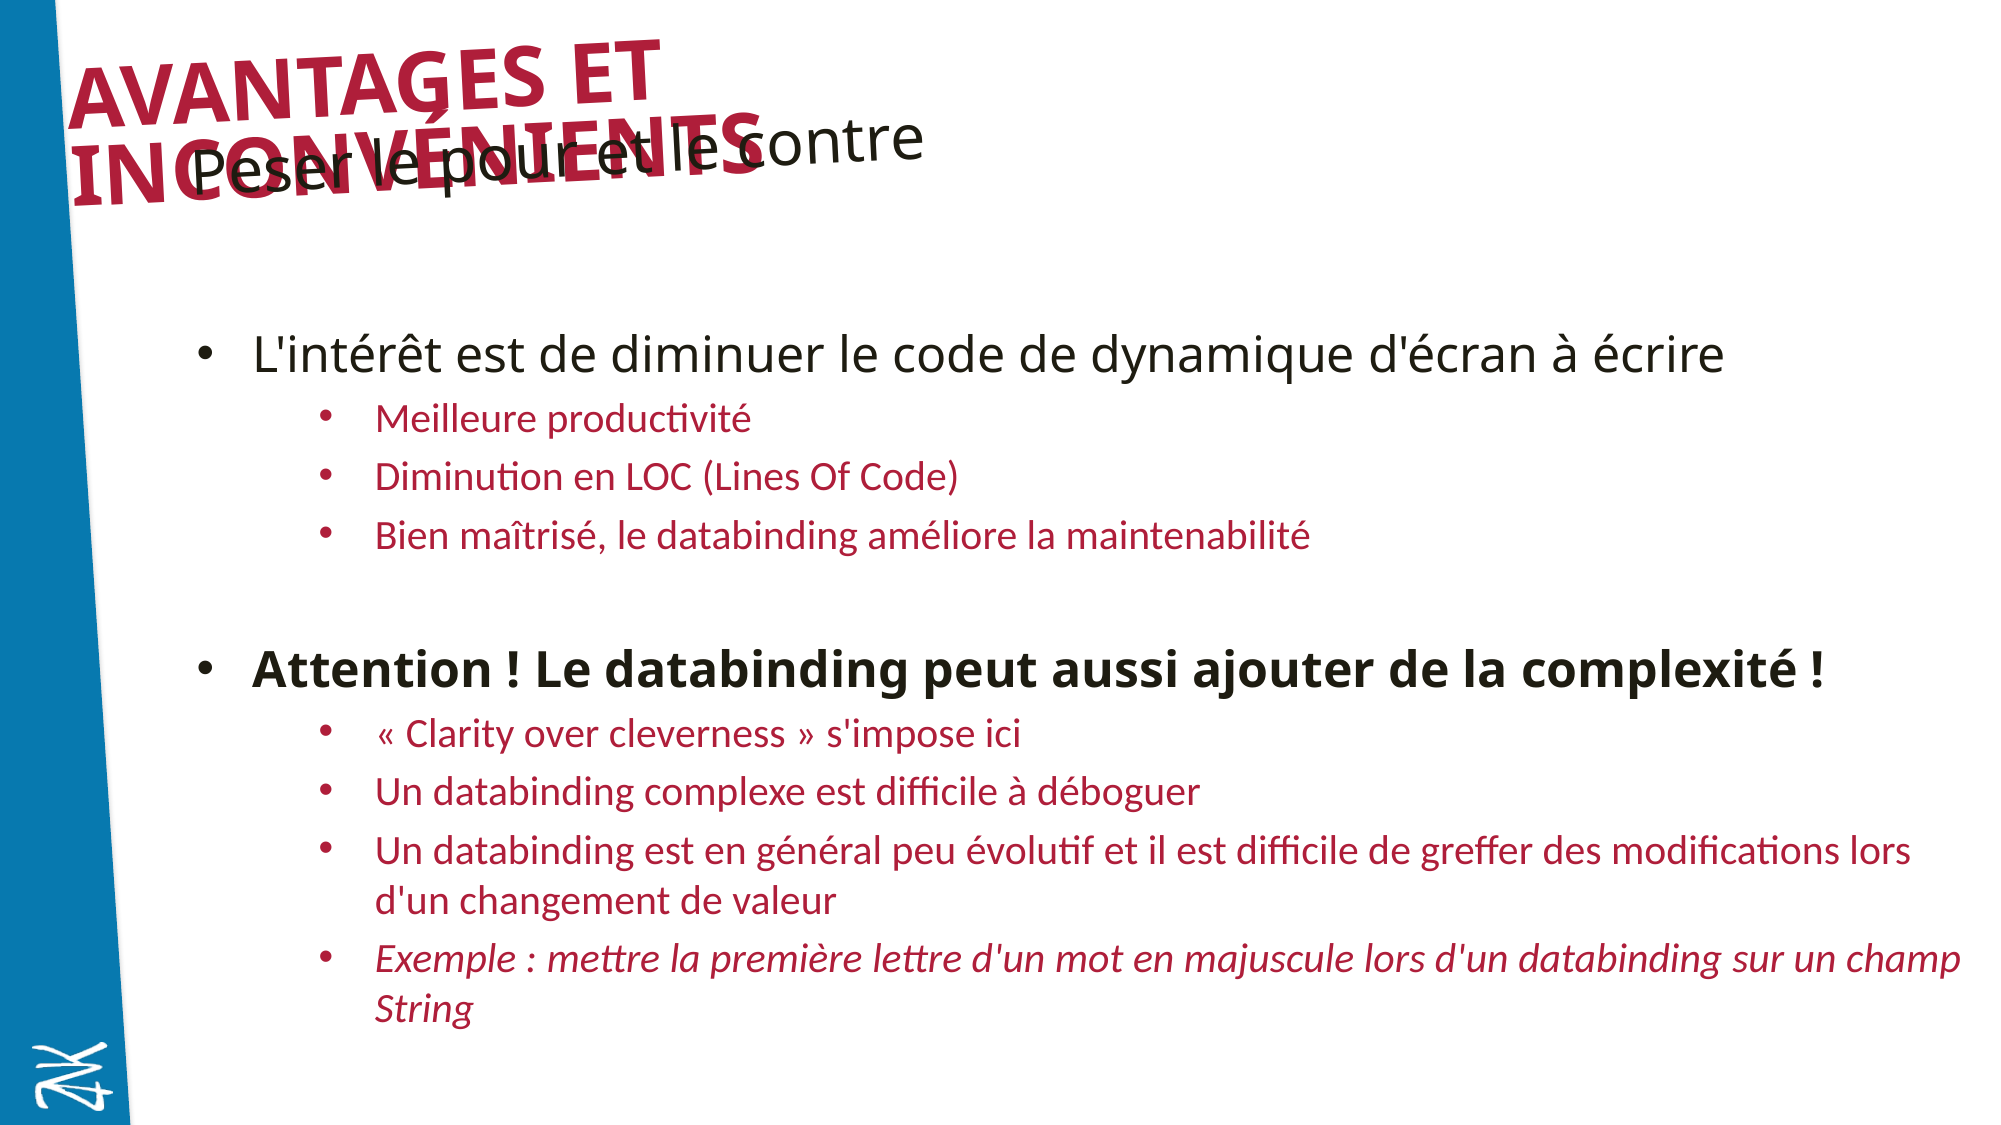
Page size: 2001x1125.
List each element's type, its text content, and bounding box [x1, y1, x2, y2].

list L'intérêt est de diminuer le code de dynamique d'écran à écrire Meilleure productivité Diminution en LOC (Lines Of Code) Bien maîtrisé, le databinding améliore la maintenabilité Attention ! Le databinding peut aussi ajouter de la complexité ! « Clarity over cleverness » s'impose ici Un databinding complexe est difficile à déboguer Un databinding est en général peu évolutif et il est difficile de greffer des modifications lors d'un changement de valeur Exemple : mettre la première lettre d'un mot en majuscule lors d'un databinding sur un champ String [181, 315, 2000, 1125]
picture [33, 1043, 112, 1110]
list Peser le pour et le contre [173, 69, 1272, 237]
title Avantages et inconvénients [50, 0, 1369, 160]
